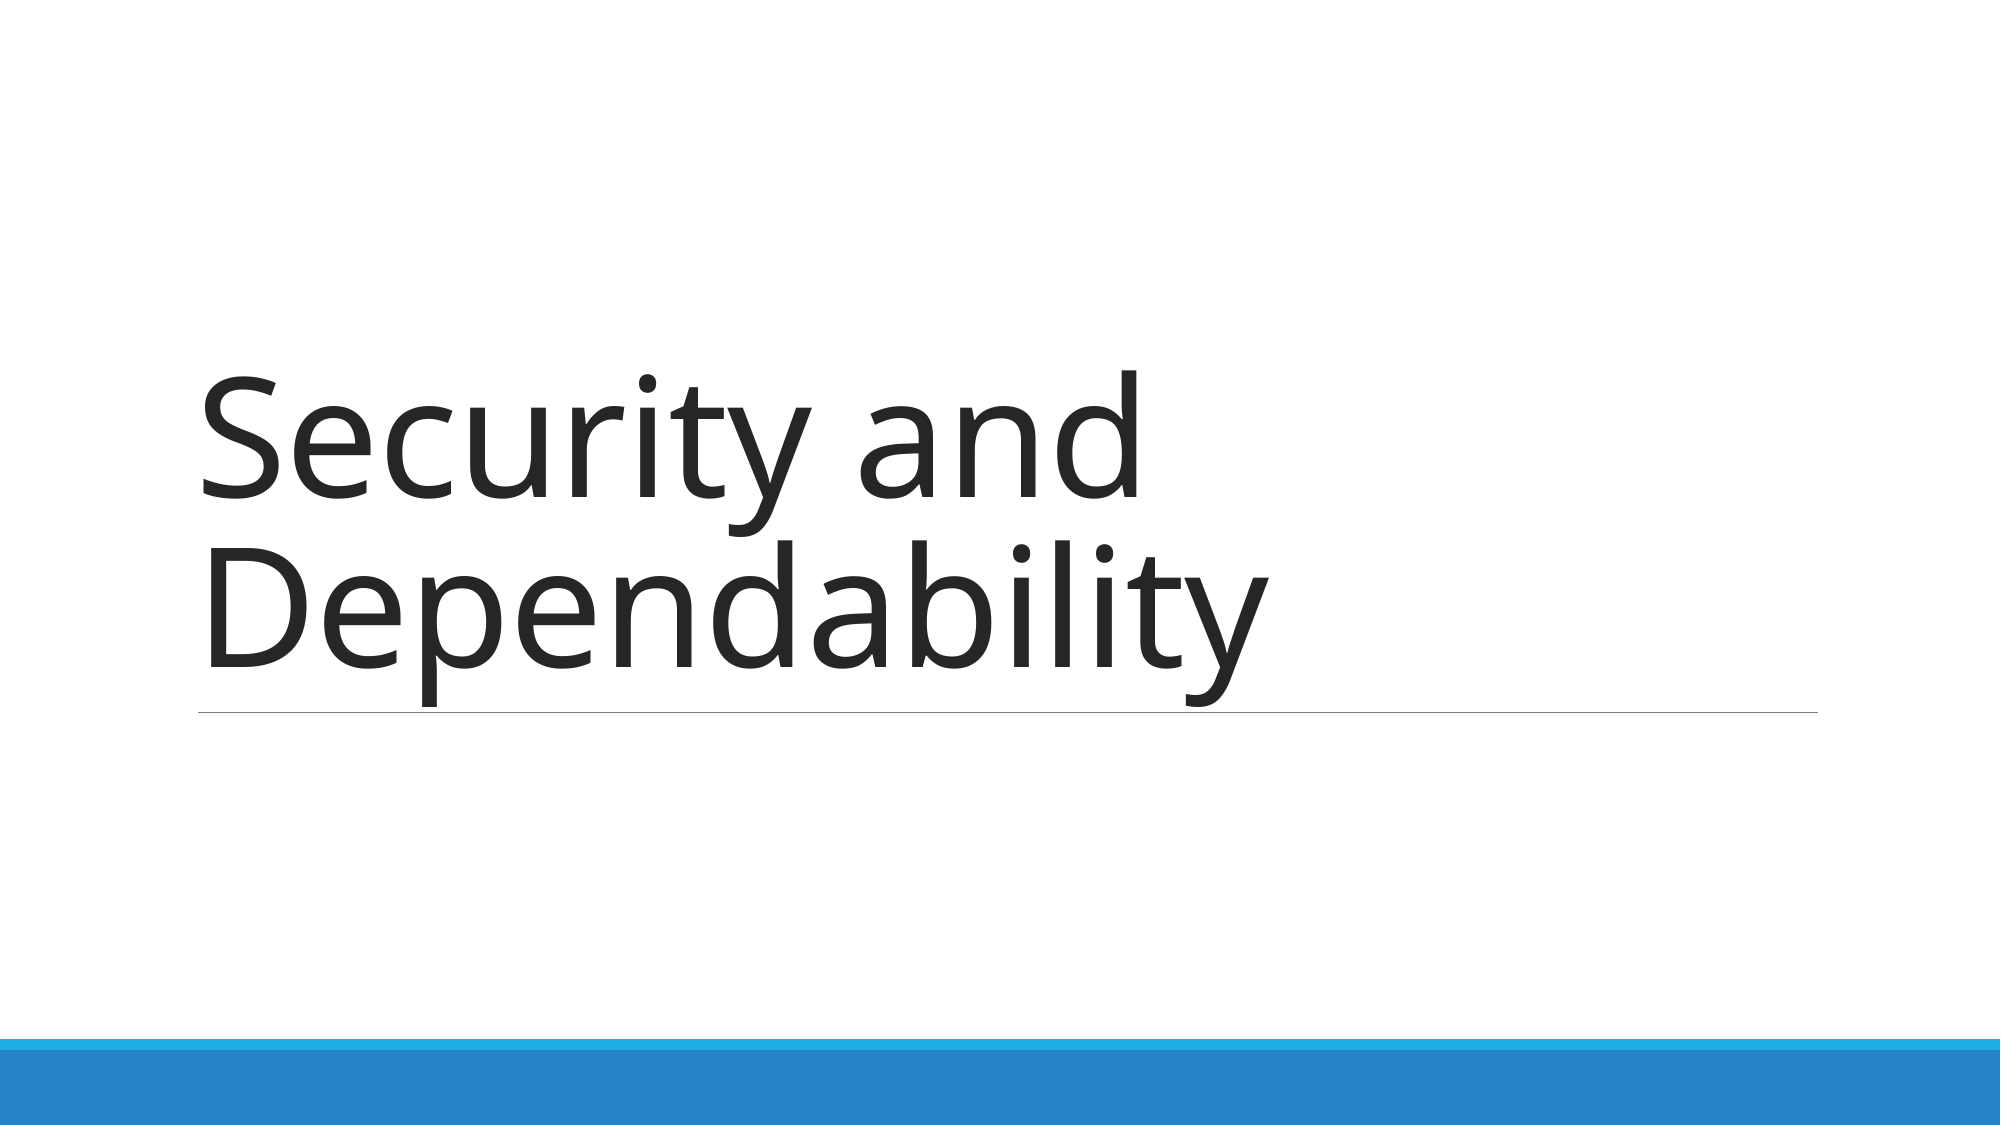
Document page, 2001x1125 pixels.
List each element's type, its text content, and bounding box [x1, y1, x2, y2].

title Security and Dependability [180, 124, 1830, 710]
